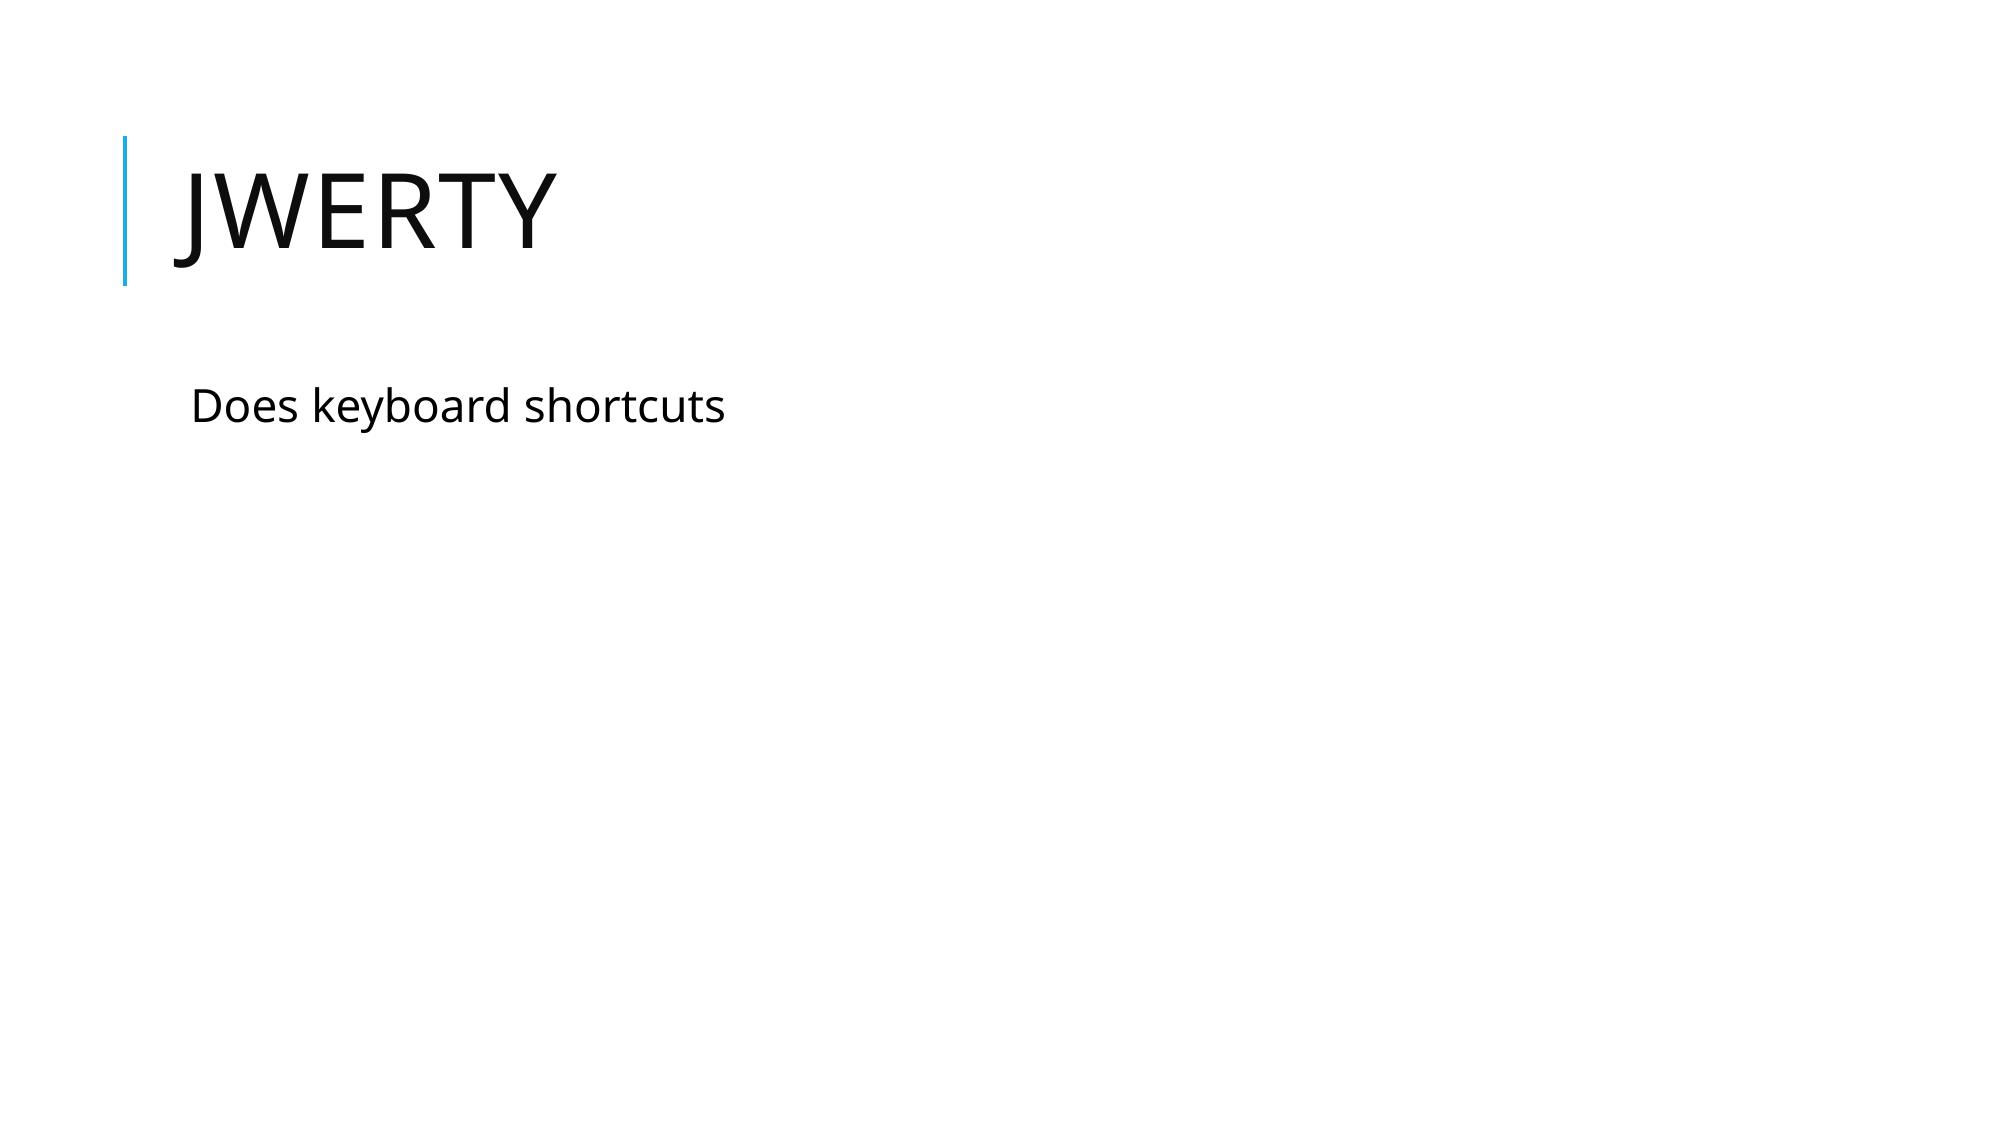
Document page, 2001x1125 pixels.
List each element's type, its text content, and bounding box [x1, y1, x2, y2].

title jwerty [168, 96, 1763, 342]
list Does keyboard shortcuts [168, 375, 1763, 1035]
